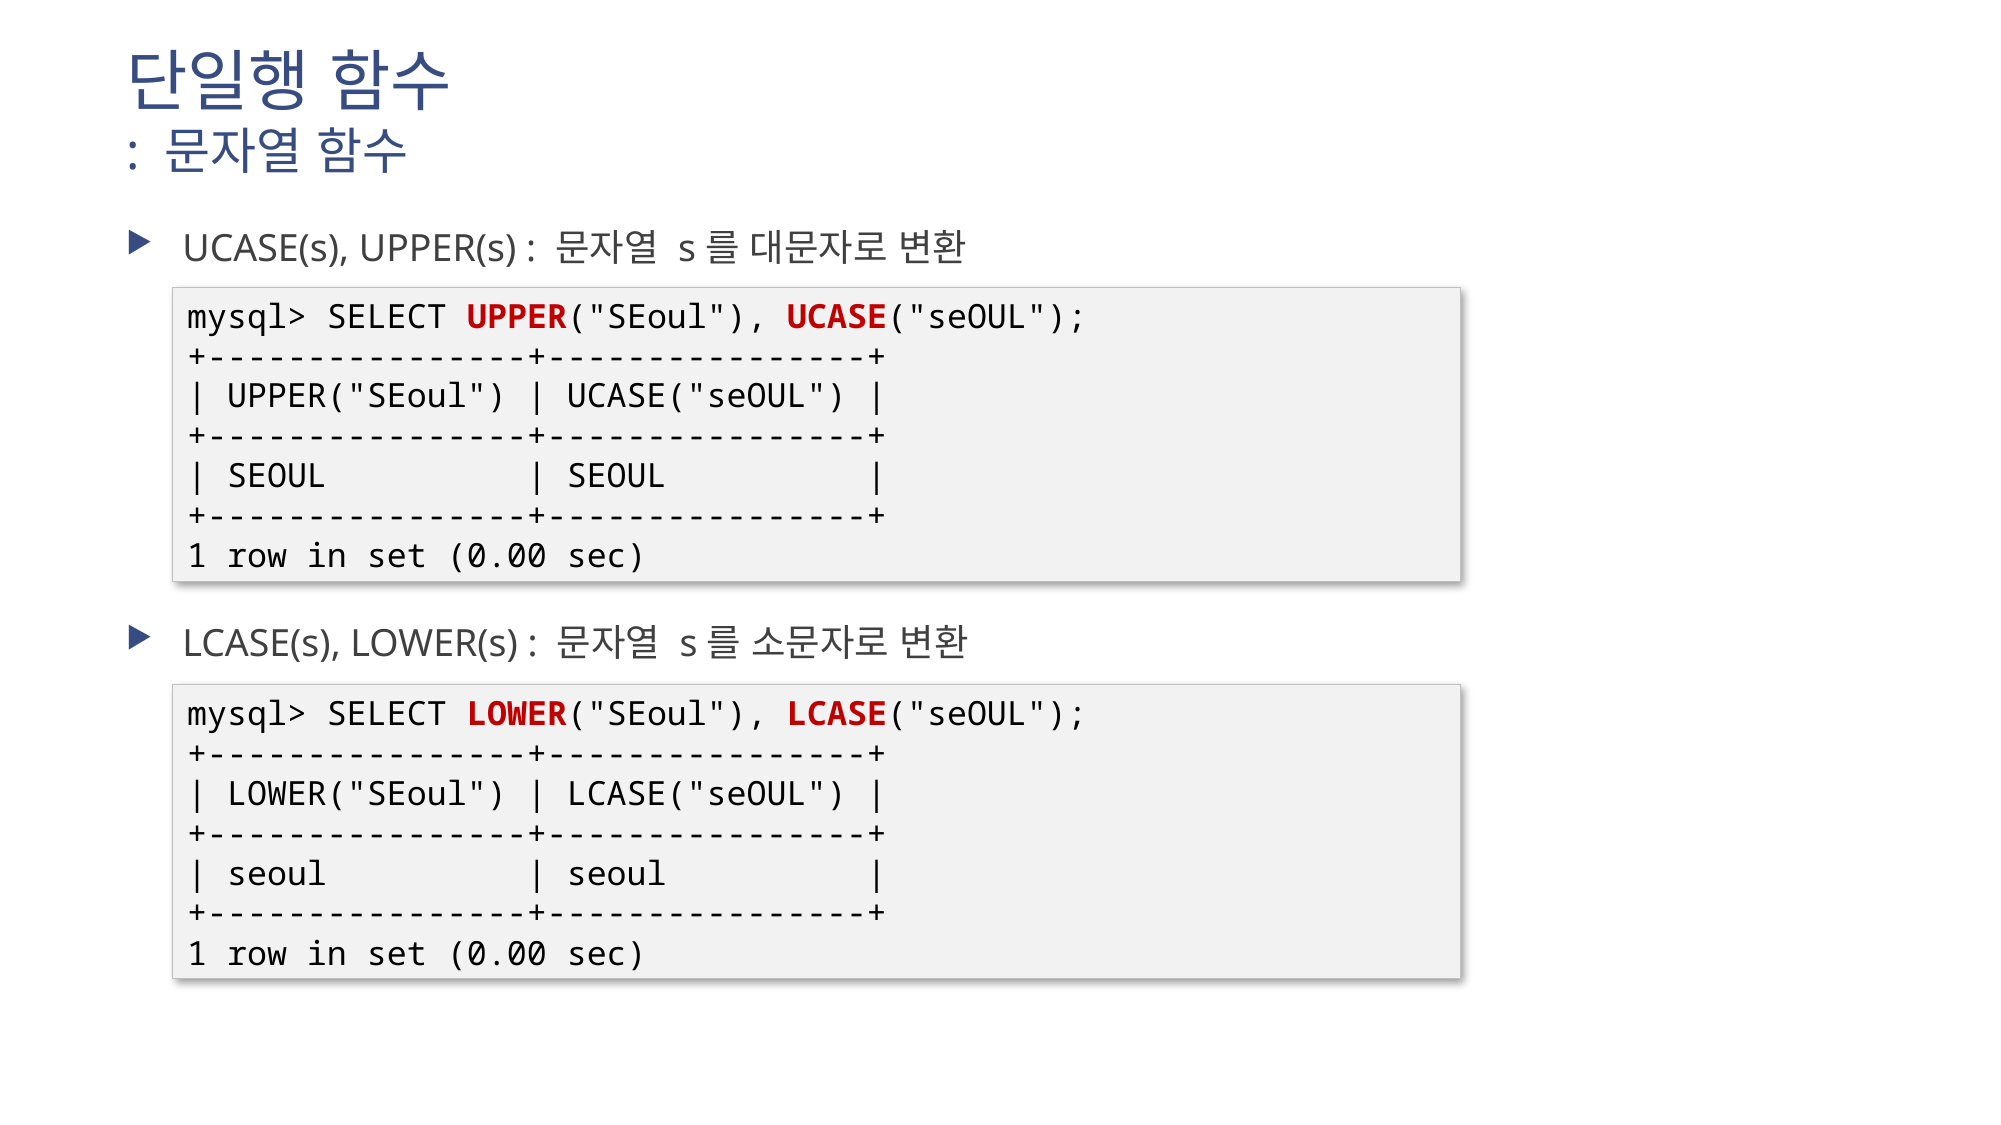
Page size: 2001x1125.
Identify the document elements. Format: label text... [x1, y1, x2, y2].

list UCASE(s), UPPER(s) : 문자열 s를 대문자로 변환 LCASE(s), LOWER(s) : 문자열 s를 소문자로 변환 [111, 216, 1522, 992]
text_box mysql> SELECT UPPER("SEoul"), UCASE("seOUL"); +----------------+----------------+ | UPPER("SEoul") | UCASE("seOUL") | +----------------+----------------+ | SEOUL | SEOUL | +----------------+----------------+ 1 row in set (0.00 sec) [172, 287, 1461, 582]
text_box mysql> SELECT LOWER("SEoul"), LCASE("seOUL"); +----------------+----------------+ | LOWER("SEoul") | LCASE("seOUL") | +----------------+----------------+ | seoul | seoul | +----------------+----------------+ 1 row in set (0.00 sec) [172, 684, 1461, 979]
title 단일행 함수 : 문자열 함수 [111, 31, 1522, 216]
